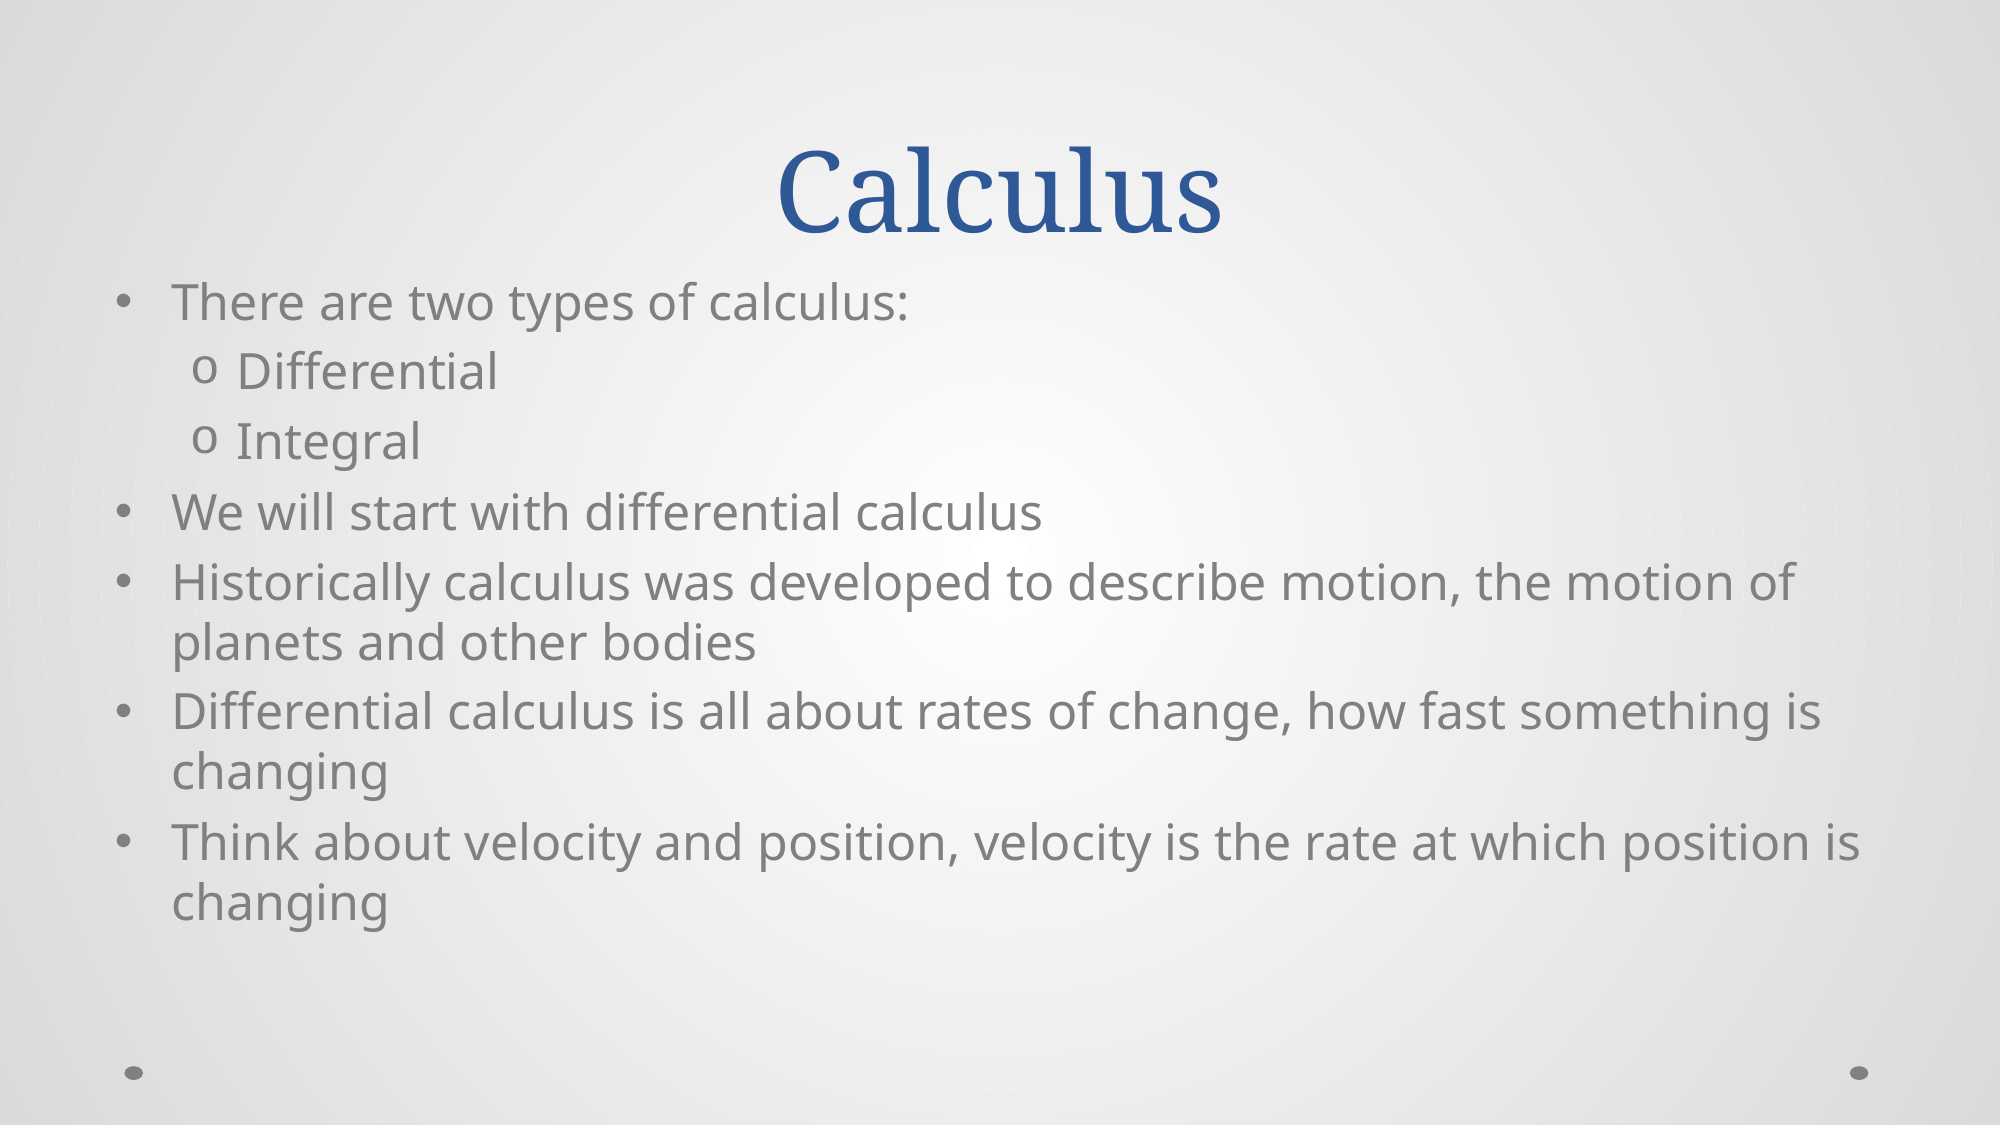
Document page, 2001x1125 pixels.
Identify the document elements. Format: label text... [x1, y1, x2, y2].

title Calculus [99, 0, 1900, 262]
list There are two types of calculus: Differential Integral We will start with differential calculus Historically calculus was developed to describe motion, the motion of planets and other bodies Differential calculus is all about rates of change, how fast something is changing Think about velocity and position, velocity is the rate at which position is changing [99, 262, 1900, 1005]
